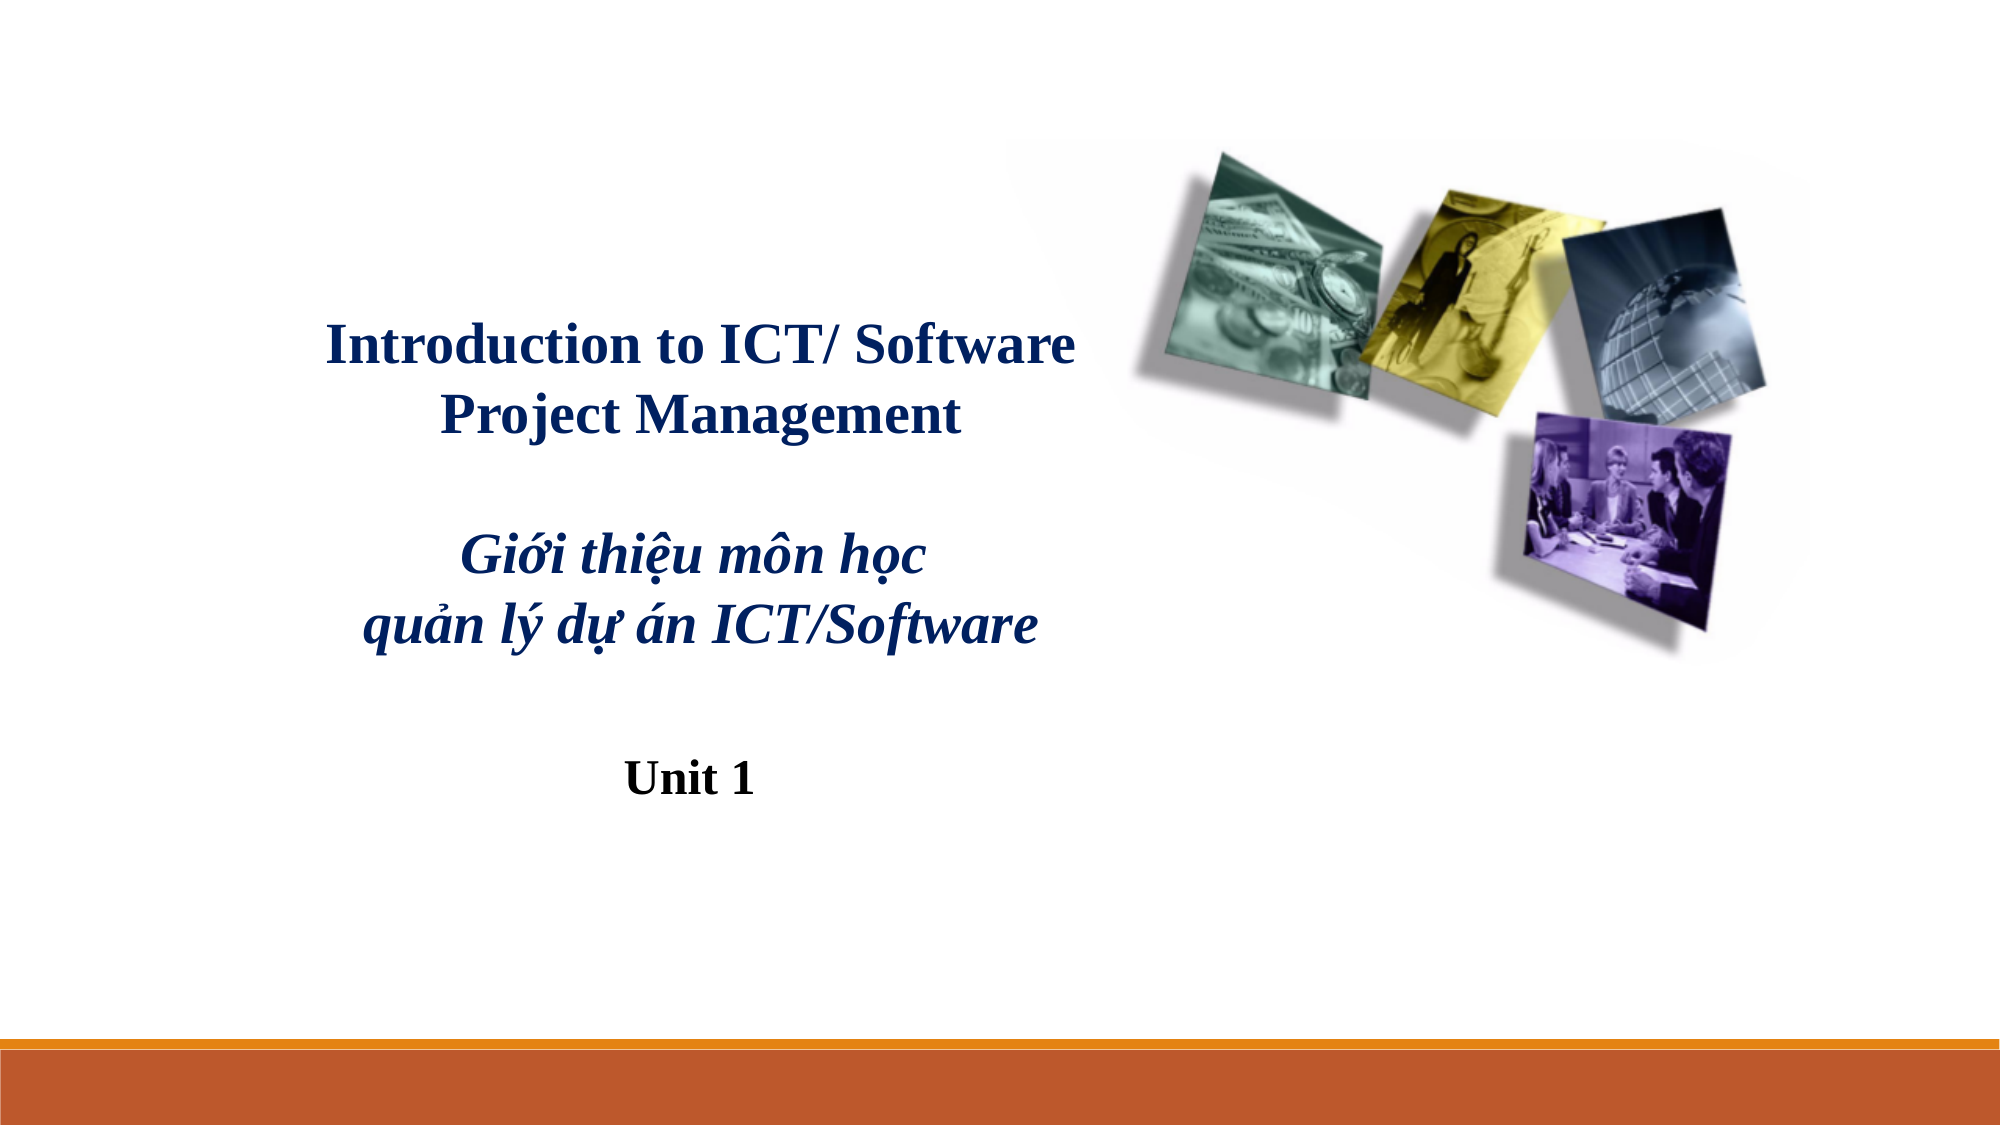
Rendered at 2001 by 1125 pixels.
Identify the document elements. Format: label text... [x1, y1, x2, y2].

text_box Unit 1 [608, 736, 847, 812]
picture [1000, 70, 1847, 667]
text_box Introduction to ICT/ Software Project Management Giới thiệu môn học quản lý dự án ICT/Software [191, 297, 1212, 733]
